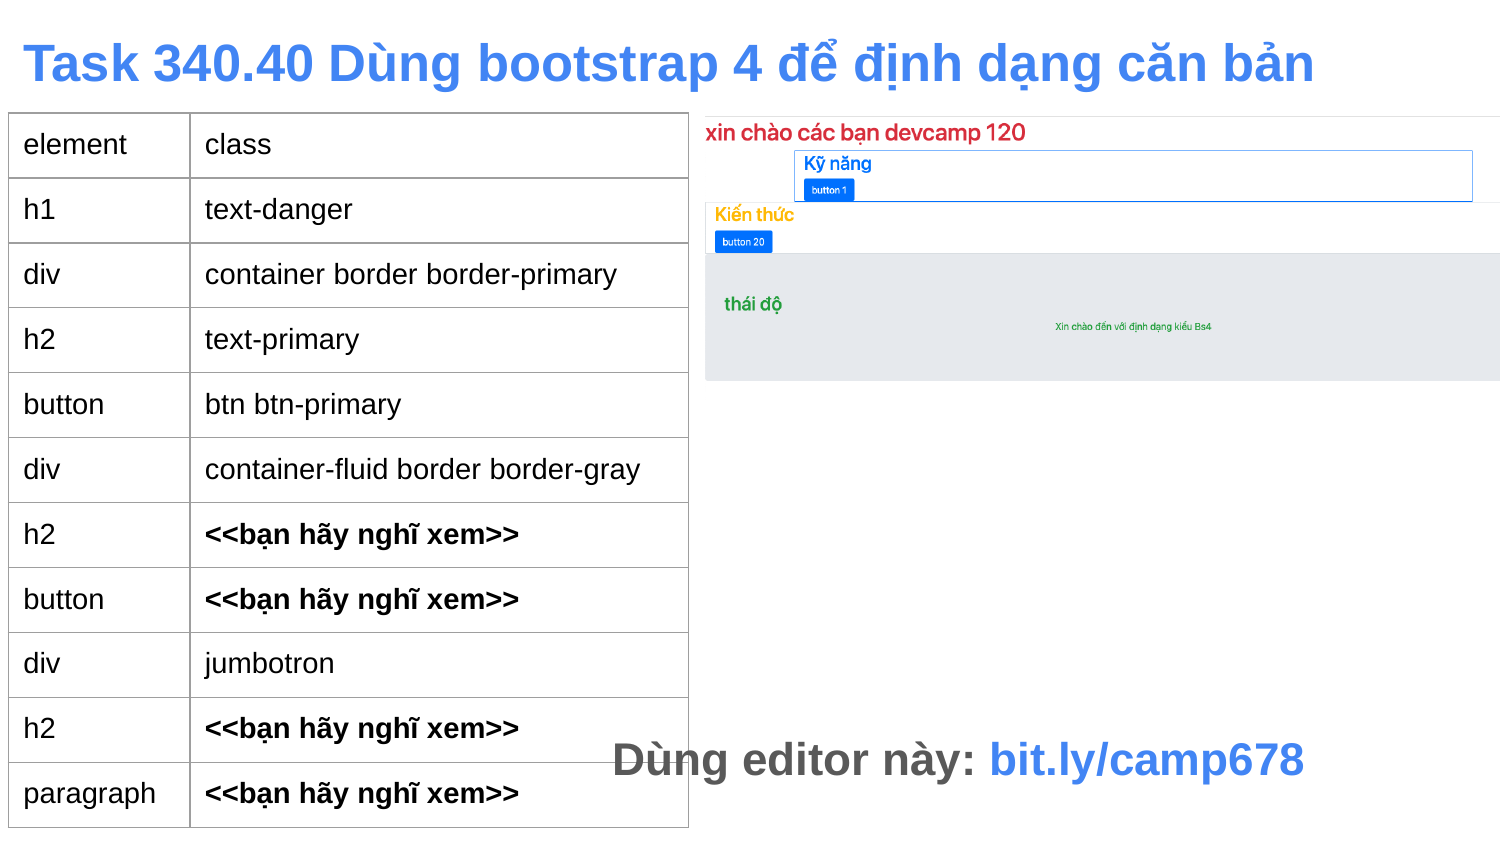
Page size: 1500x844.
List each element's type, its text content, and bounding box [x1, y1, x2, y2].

table_header element [9, 114, 189, 177]
table_cell div [9, 244, 189, 307]
table_cell h2 [9, 698, 189, 762]
table_cell button [9, 568, 189, 632]
text_box Dùng editor này: bit.ly/camp678 [417, 714, 1500, 800]
table_cell h1 [9, 179, 189, 242]
table_cell <<bạn hãy nghĩ xem>> [191, 568, 688, 632]
table_cell h2 [9, 308, 189, 372]
table_header class [191, 114, 688, 177]
table_cell text-danger [191, 179, 688, 242]
table_cell text-primary [191, 308, 688, 372]
table_cell paragraph [9, 763, 189, 827]
title Task 340.40 Dùng bootstrap 4 để định dạng căn bản [8, 14, 1406, 109]
table_cell button [9, 373, 189, 437]
table_cell container border border-primary [191, 244, 688, 307]
table_cell <<bạn hãy nghĩ xem>> [191, 503, 688, 567]
table_cell container-fluid border border-gray [191, 438, 688, 502]
table_cell <<bạn hãy nghĩ xem>> [191, 763, 688, 827]
table_cell <<bạn hãy nghĩ xem>> [191, 698, 688, 762]
table_cell div [9, 633, 189, 697]
table_cell h2 [9, 503, 189, 567]
table_cell div [9, 438, 189, 502]
picture [704, 114, 1500, 400]
table_cell jumbotron [191, 633, 688, 697]
table_cell btn btn-primary [191, 373, 688, 437]
